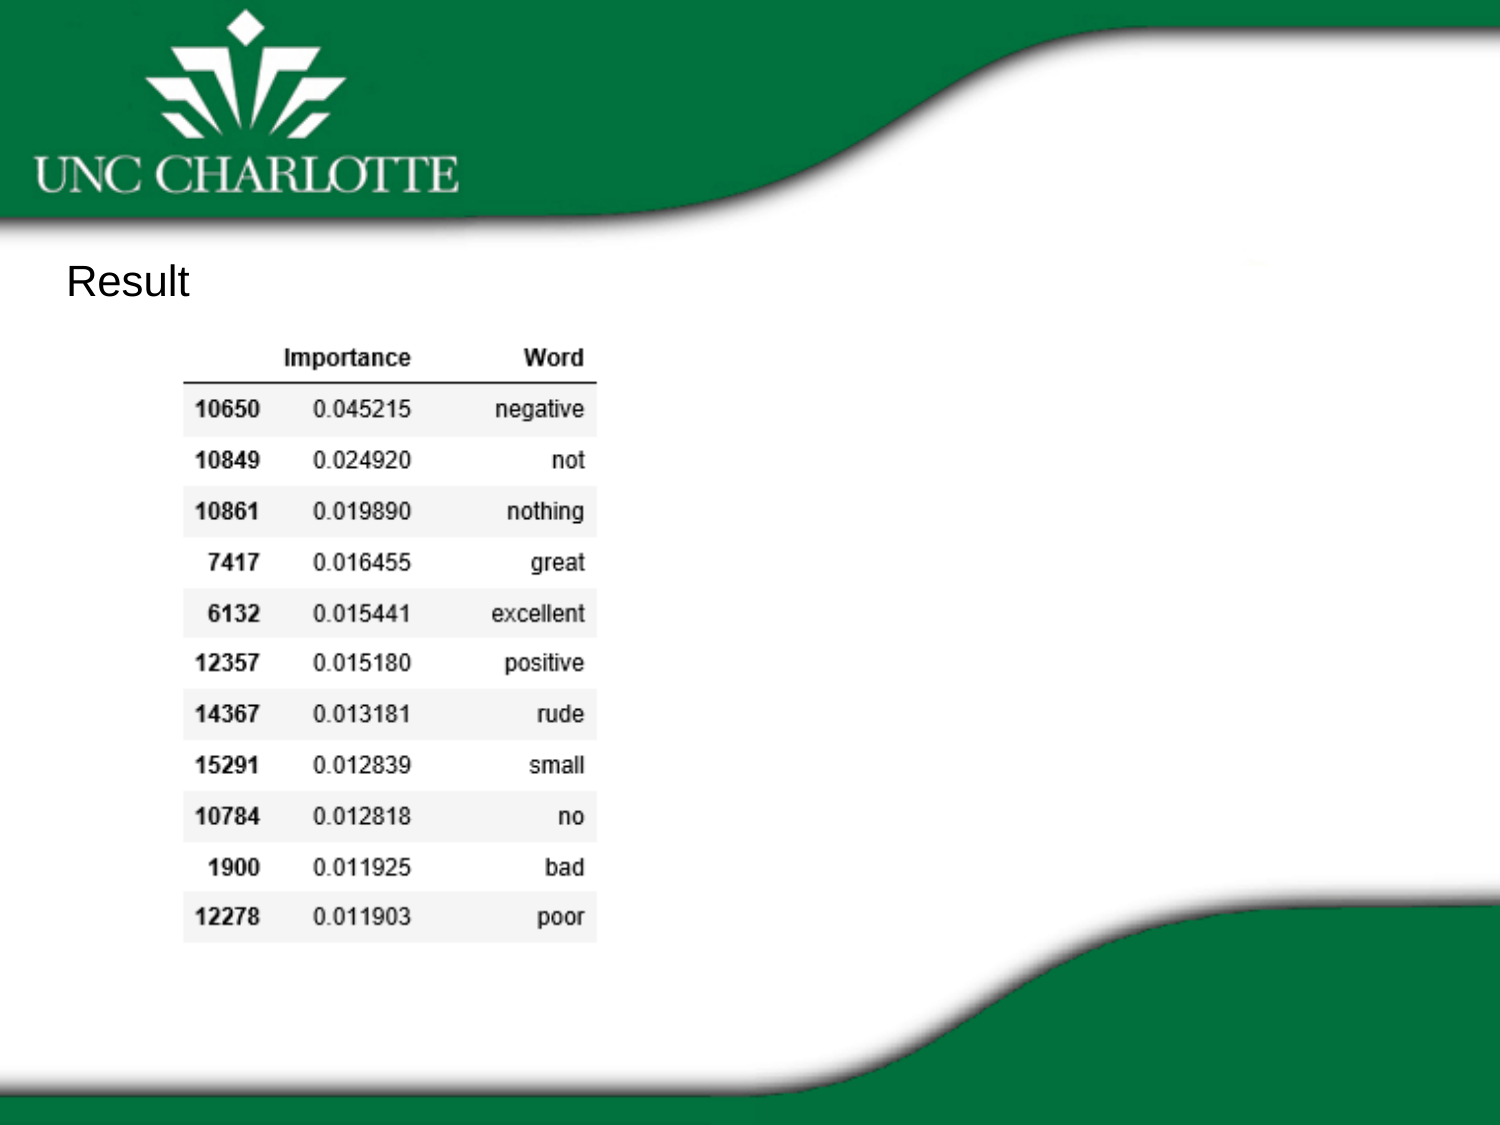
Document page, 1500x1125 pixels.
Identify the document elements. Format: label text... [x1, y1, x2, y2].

picture [0, 0, 1500, 1125]
text_box Result [51, 237, 758, 317]
